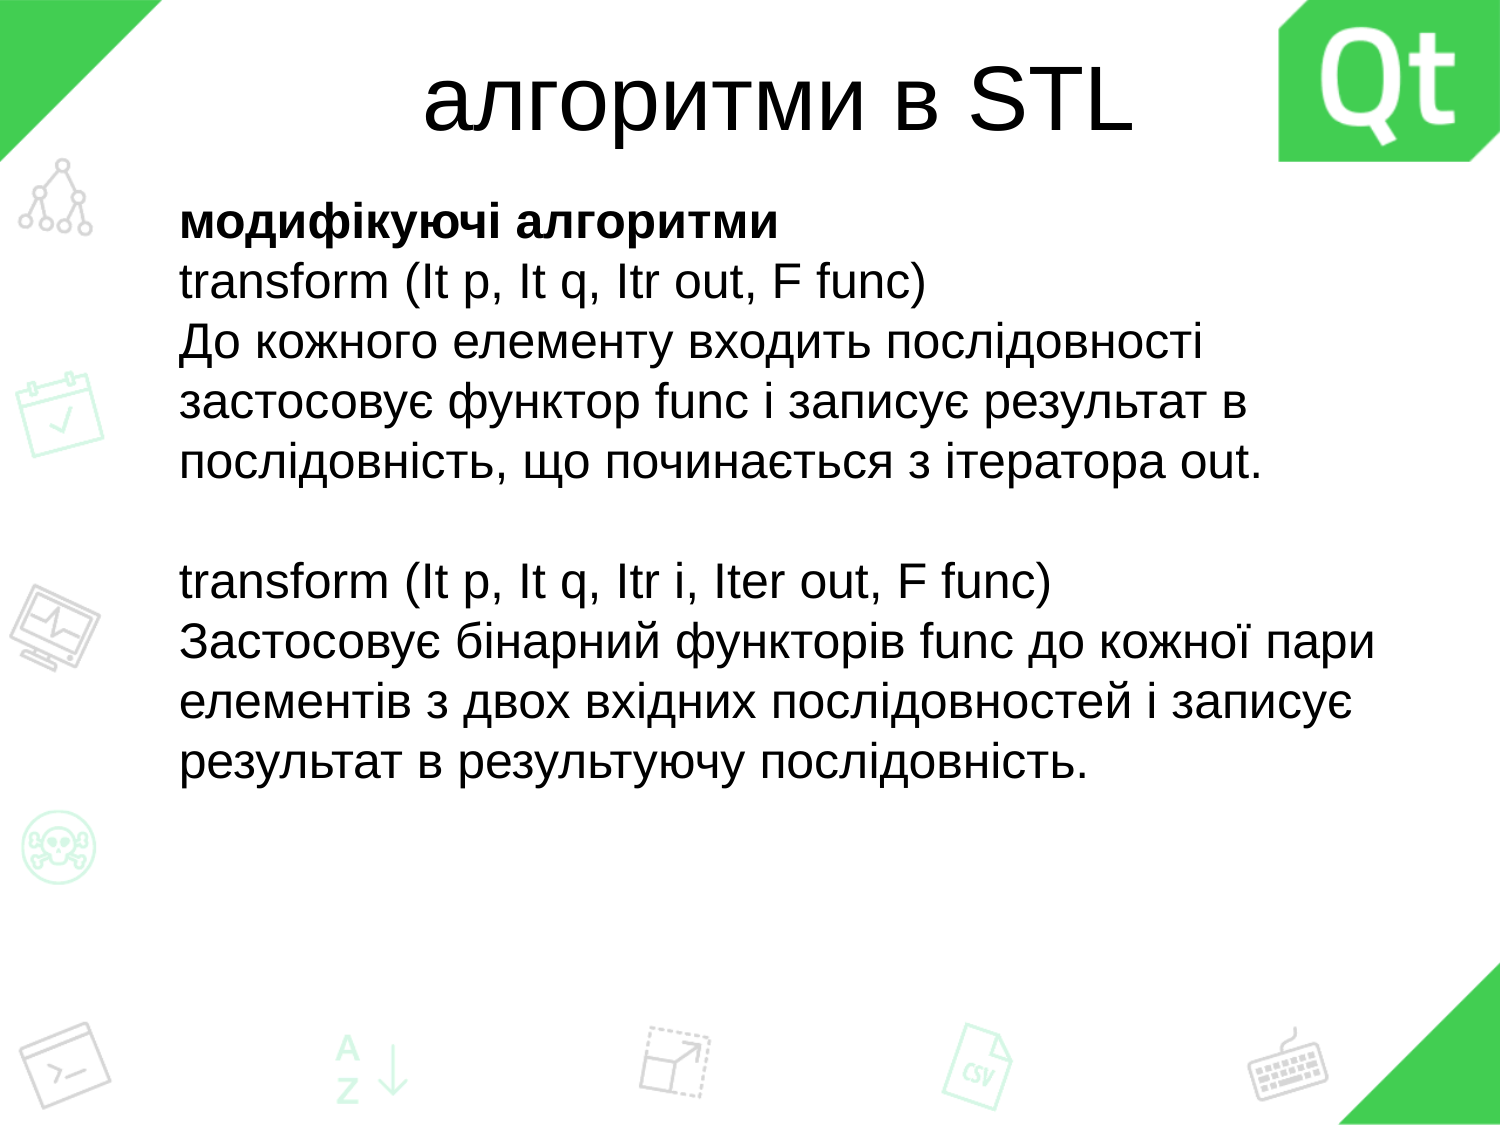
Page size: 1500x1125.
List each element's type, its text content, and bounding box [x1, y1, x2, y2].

picture [0, 0, 1500, 1125]
title алгоритми в STL [164, 0, 1395, 188]
text_box модифікуючі алгоритми transform (It p, It q, Itr out, F func) До кожного елементу входить послідовності застосовує функтор func і записує результат в послідовність, що починається з ітератора out. transform (It p, It q, Itr i, Iter out, F func) Застосовує бінарний функторів func до кожної пари елементів з двох вхідних послідовностей і записує результат в результуючу послідовність. [163, 181, 1483, 797]
